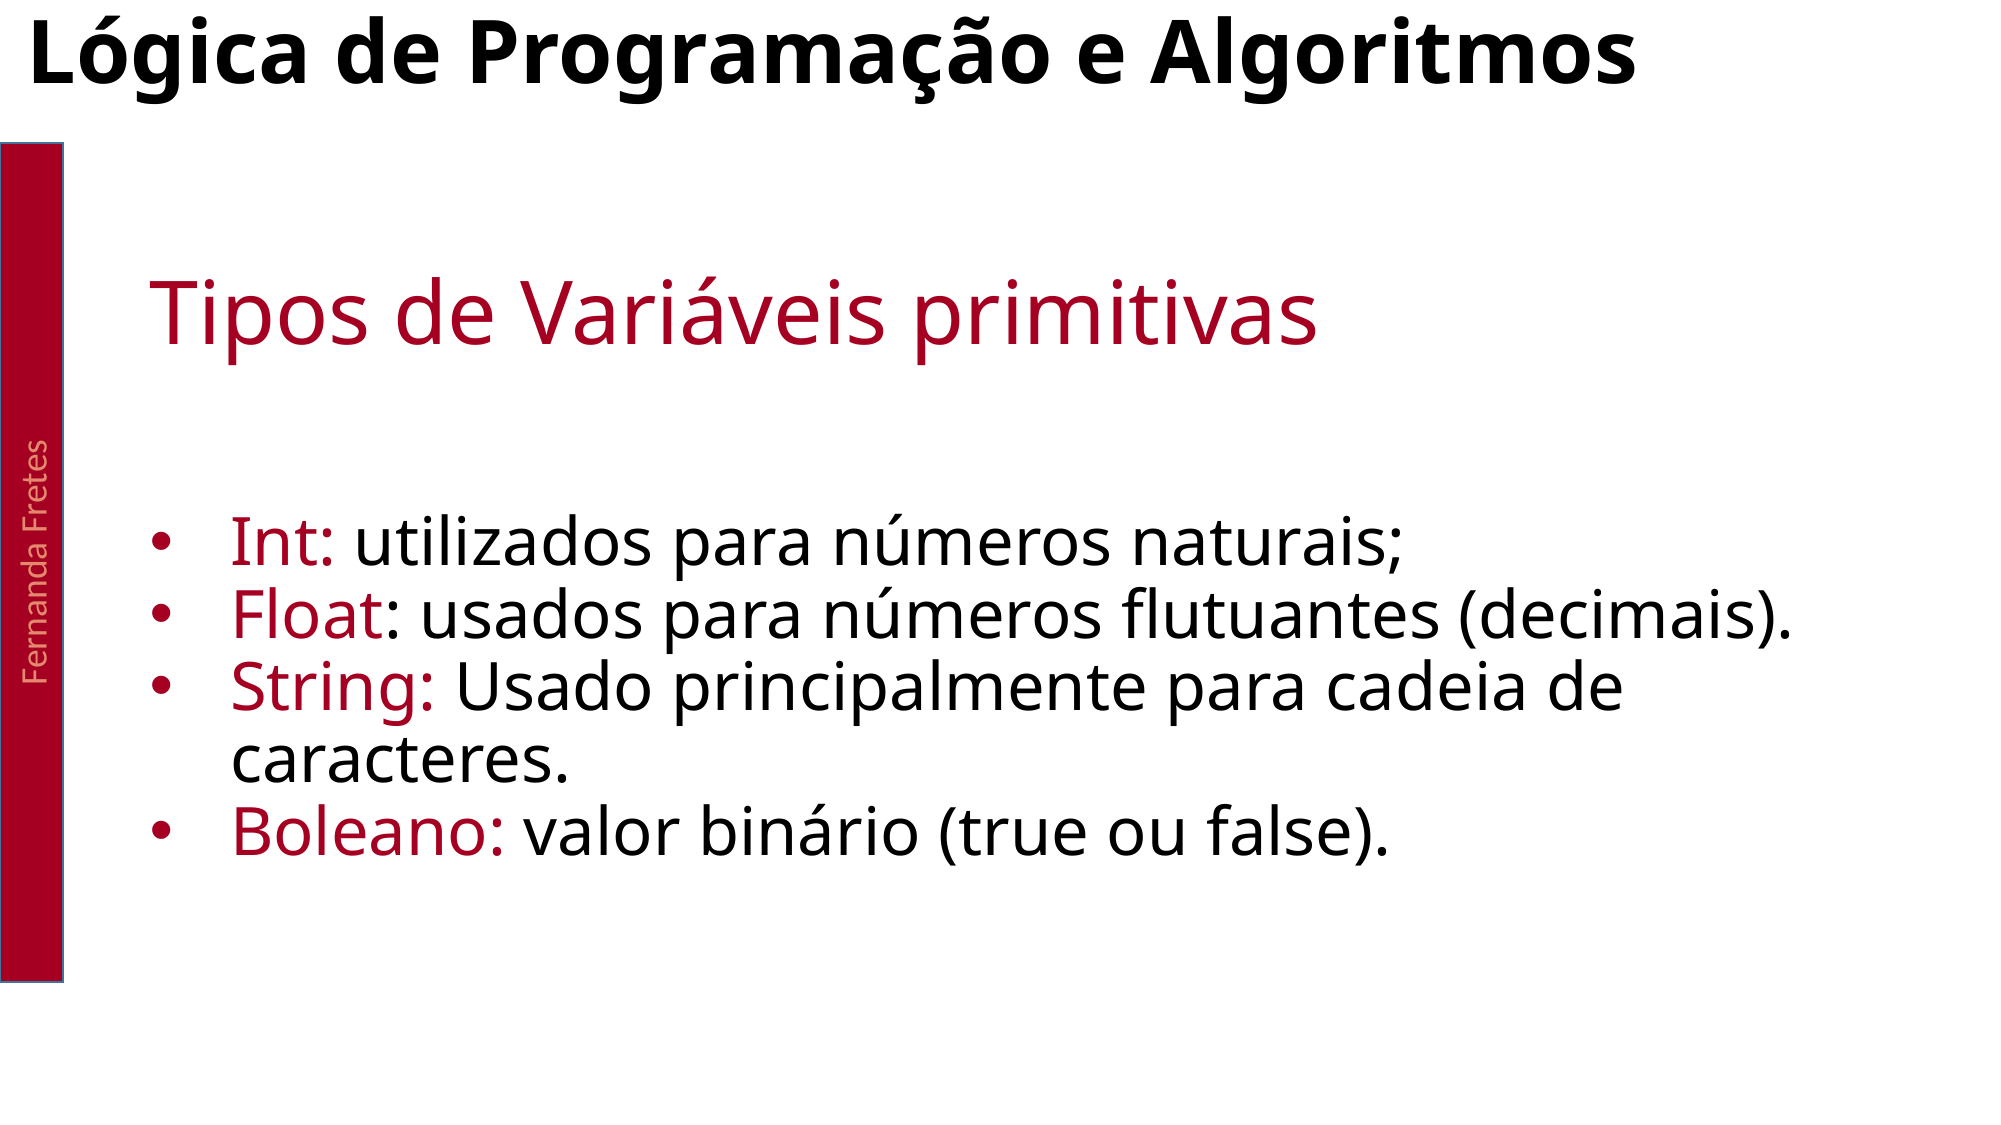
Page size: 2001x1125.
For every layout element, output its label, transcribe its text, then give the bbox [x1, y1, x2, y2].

text_box Fernanda Fretes [0, 142, 64, 983]
text_box Lógica de Programação e Algoritmos [11, 0, 1737, 111]
text_box Tipos de Variáveis primitivas Int: utilizados para números naturais; Float: usados para números flutuantes (decimais). String: Usado principalmente para cadeia de caracteres. Boleano: valor binário (true ou false). [134, 260, 1838, 931]
